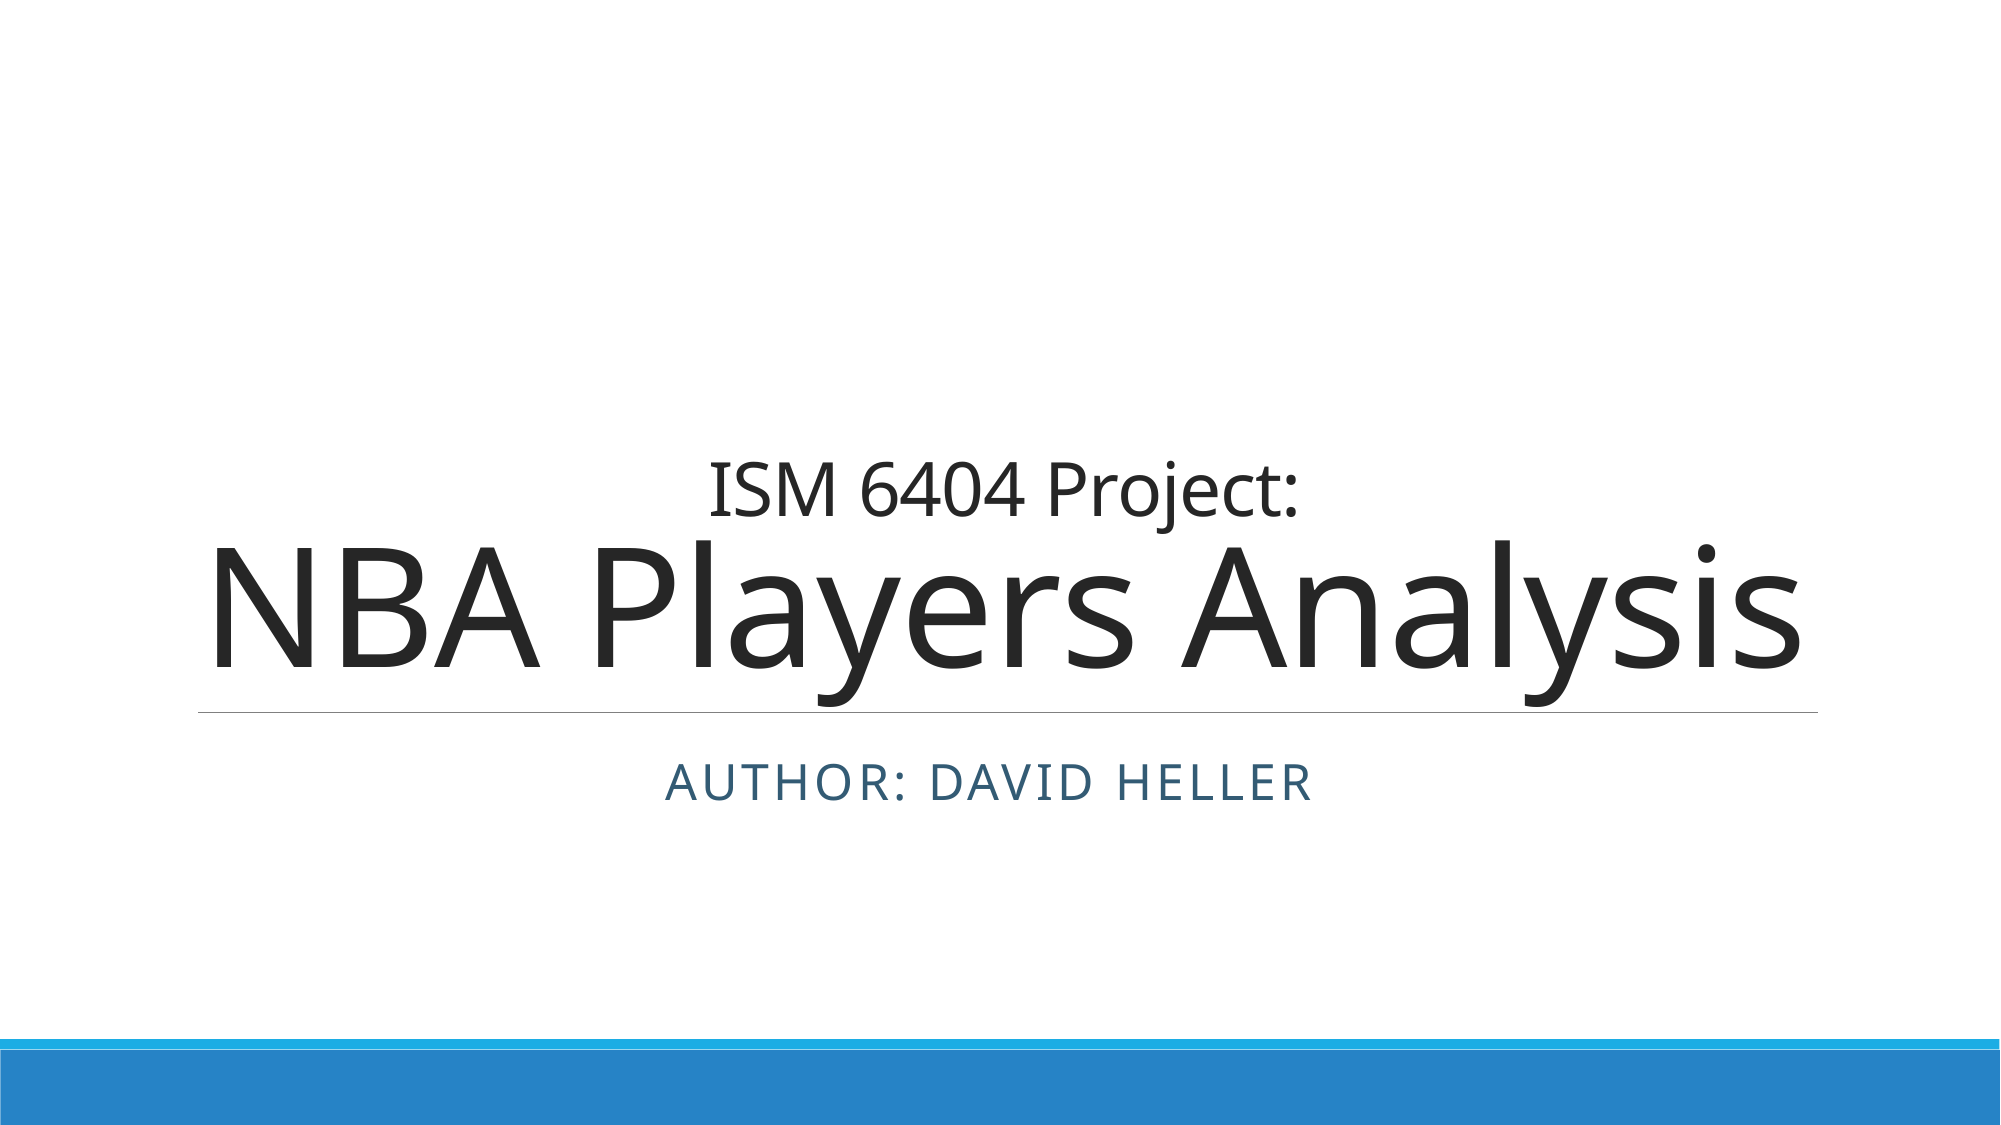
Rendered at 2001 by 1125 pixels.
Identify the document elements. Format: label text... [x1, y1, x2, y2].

subtitle AUTHOR: David Heller [650, 750, 1550, 900]
title ISM 6404 Project: NBA Players Analysis [180, 124, 1830, 710]
